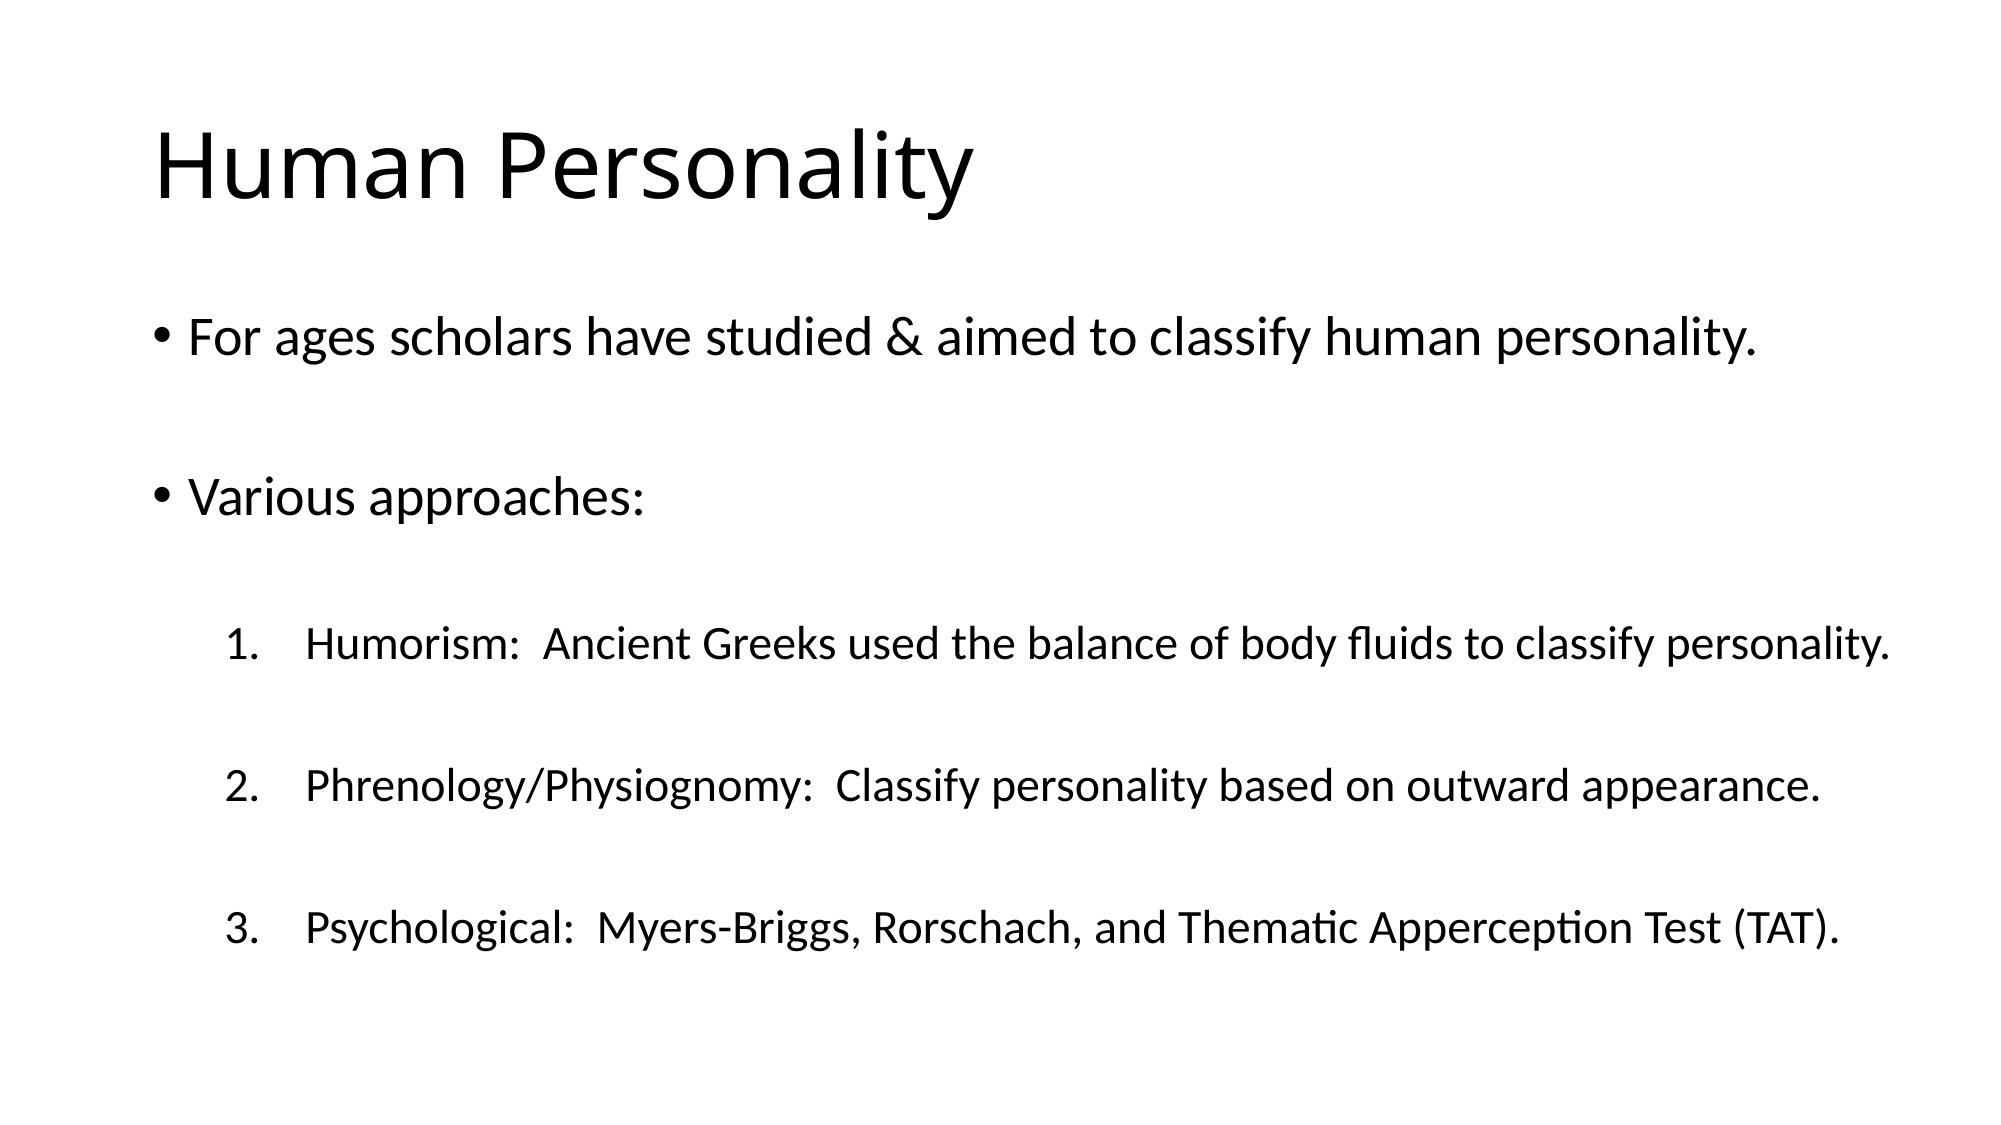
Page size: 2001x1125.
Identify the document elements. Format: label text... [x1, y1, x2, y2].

title Human Personality [137, 59, 1863, 278]
list For ages scholars have studied & aimed to classify human personality. Various approaches: Humorism: Ancient Greeks used the balance of body fluids to classify personality. Phrenology/Physiognomy: Classify personality based on outward appearance. Psychological: Myers-Briggs, Rorschach, and Thematic Apperception Test (TAT). [137, 299, 1924, 1014]
